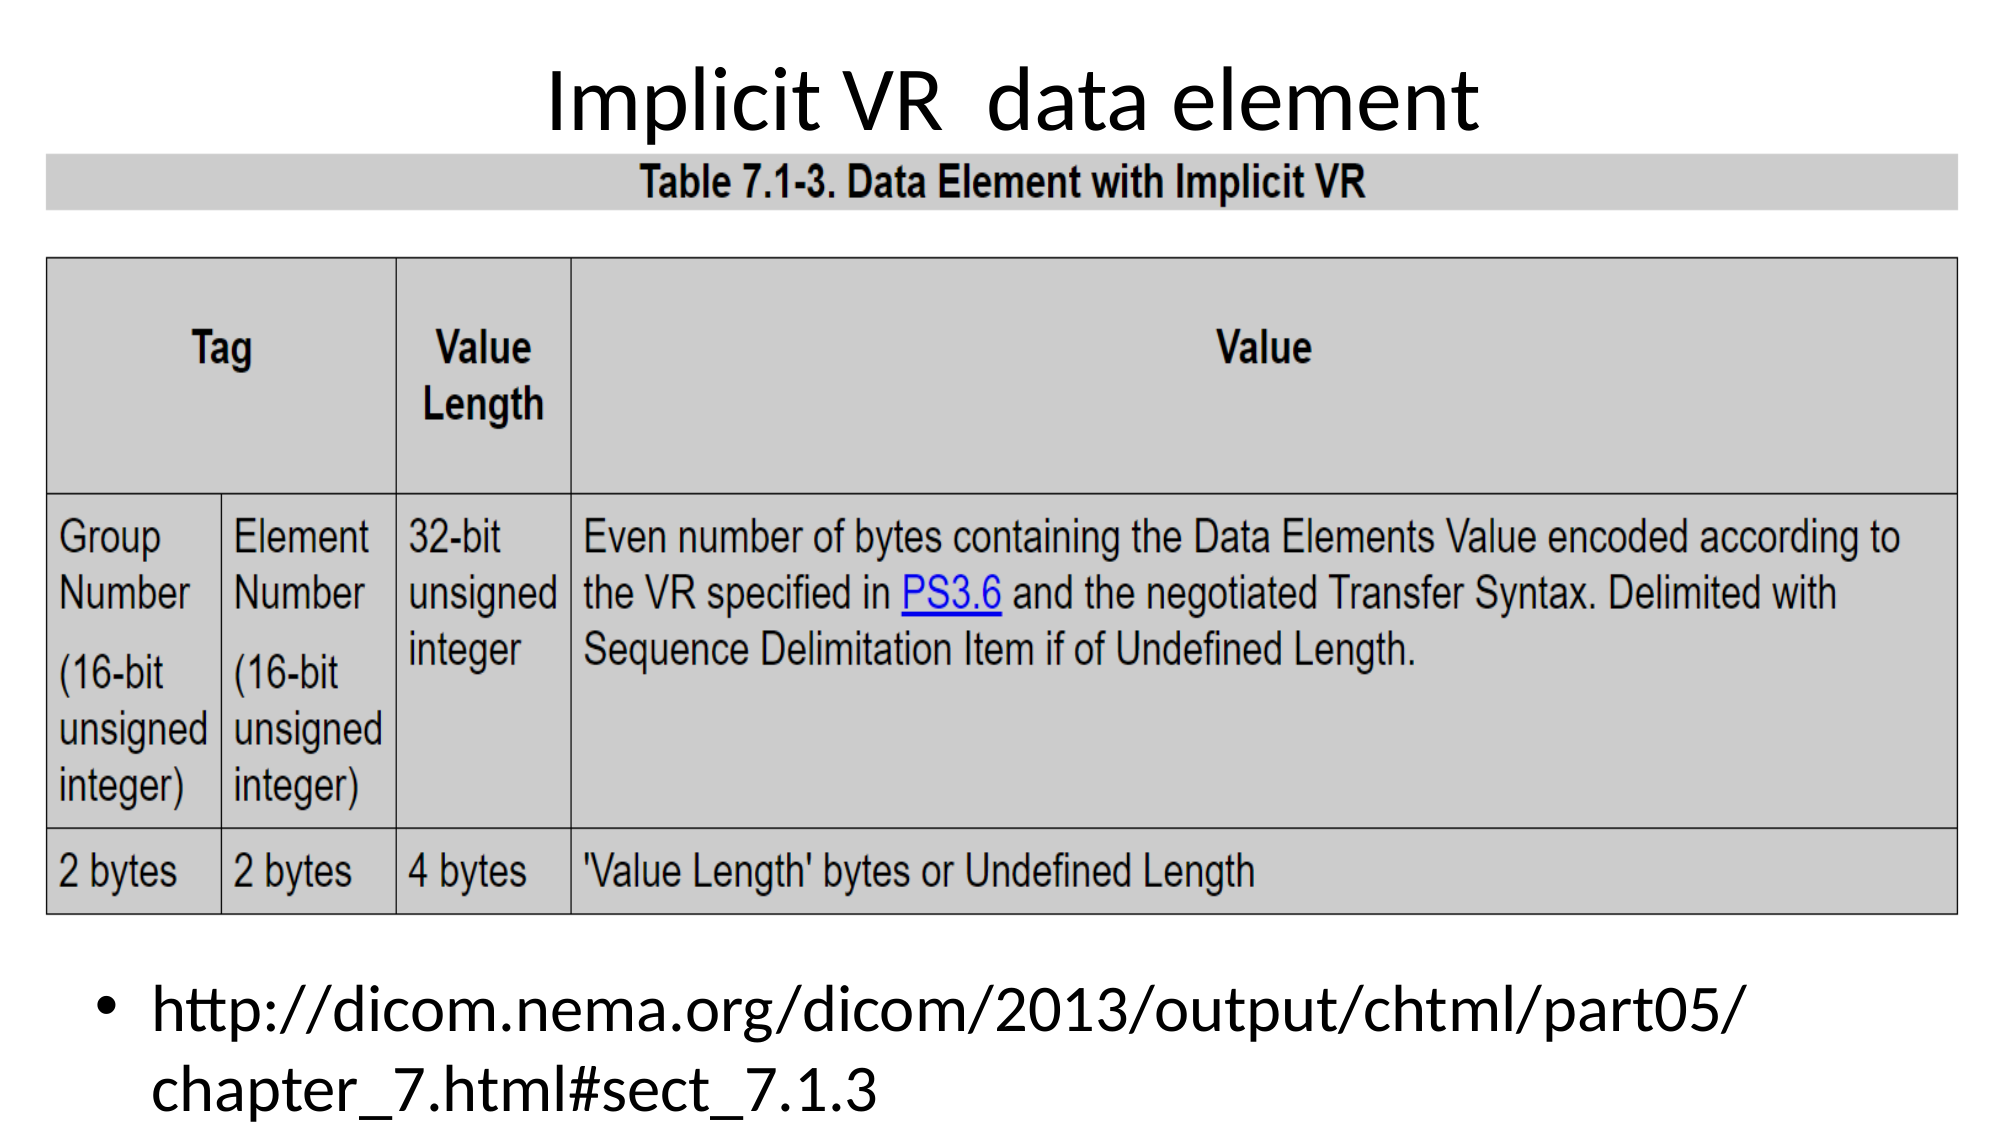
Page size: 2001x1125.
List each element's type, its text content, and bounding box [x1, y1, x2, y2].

picture [35, 150, 1969, 938]
title Implicit VR data element [113, 0, 1914, 147]
list http://dicom.nema.org/dicom/2013/output/chtml/part05/chapter_7.html#sect_7.1.3 [79, 957, 1880, 1125]
